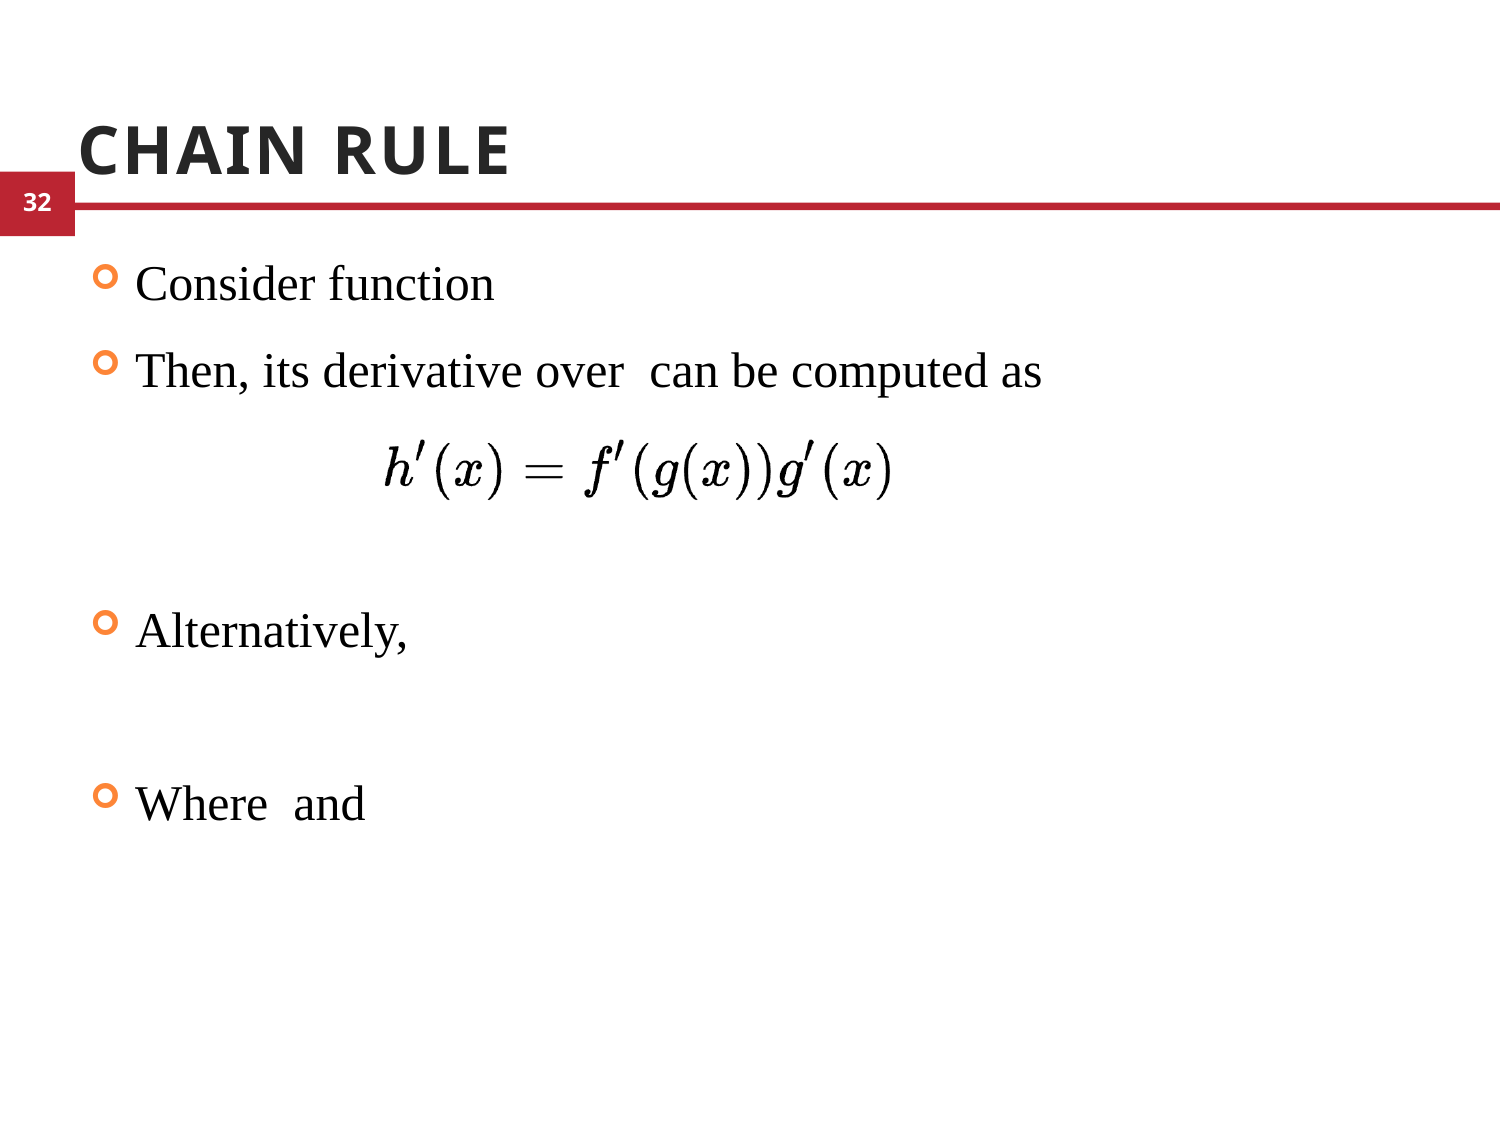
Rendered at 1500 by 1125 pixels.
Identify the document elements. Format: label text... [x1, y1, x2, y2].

picture [374, 424, 893, 520]
title Chain Rule [75, 0, 1425, 188]
